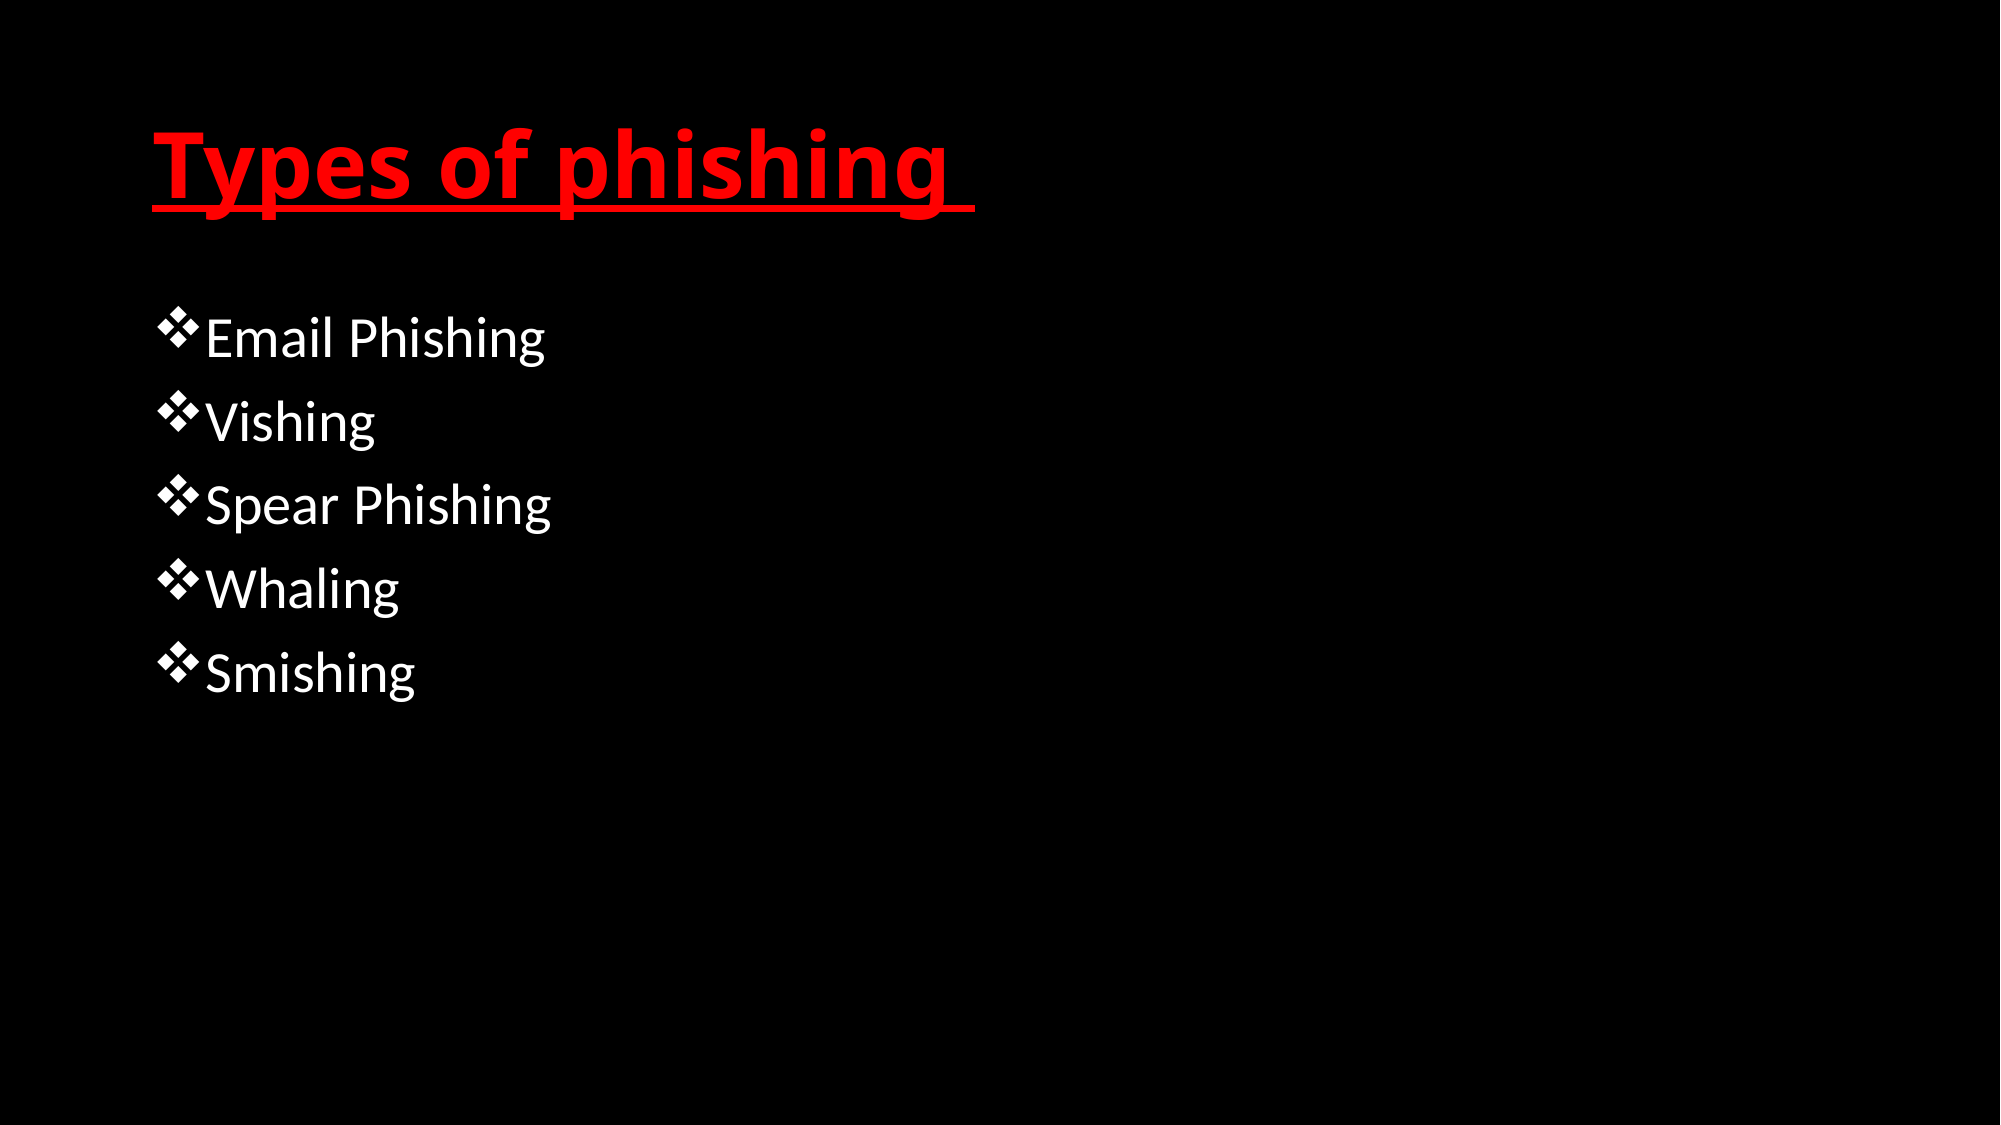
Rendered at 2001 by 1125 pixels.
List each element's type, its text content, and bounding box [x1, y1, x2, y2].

title Types of phishing [137, 59, 1863, 278]
list Email Phishing Vishing Spear Phishing Whaling Smishing [137, 299, 1863, 1014]
